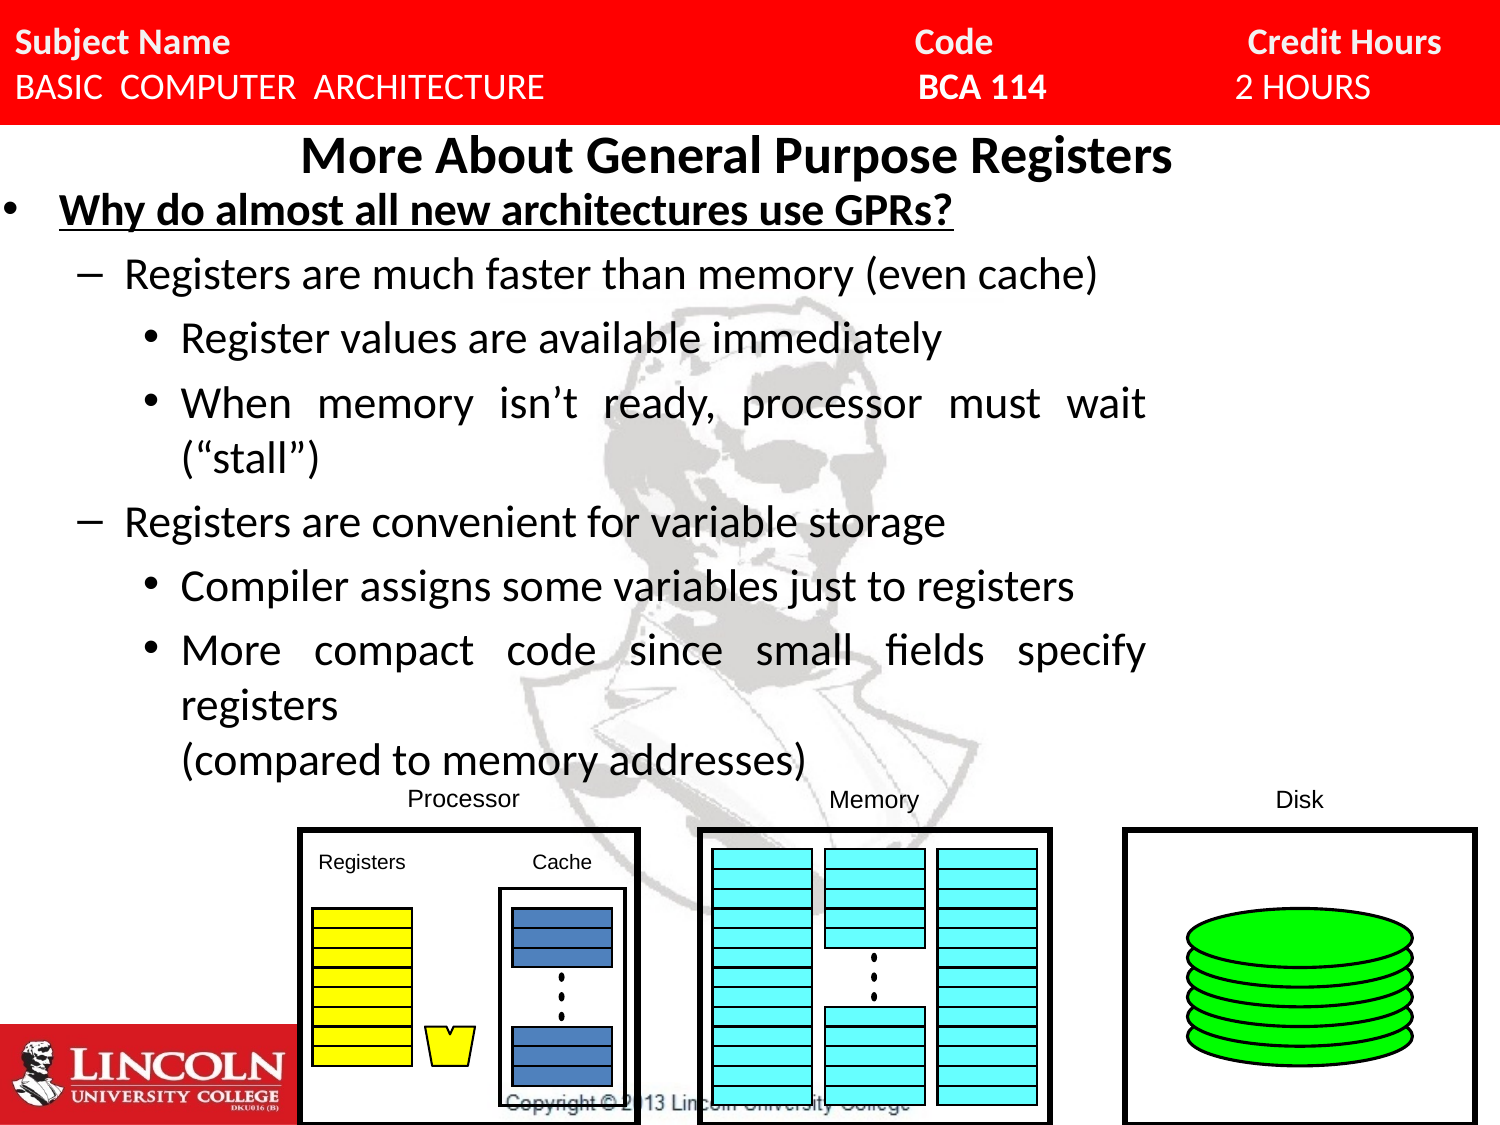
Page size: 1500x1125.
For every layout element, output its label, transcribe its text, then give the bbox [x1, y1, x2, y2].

title More About General Purpose Registers [150, 112, 1325, 300]
picture [500, 601, 1004, 762]
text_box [299, 762, 1476, 1125]
list Why do almost all new architectures use GPRs? Registers are much faster than memory (even cache) Register values are available immediately When memory isn’t ready, processor must wait (“stall”) Registers are convenient for variable storage Compiler assigns some variables just to registers More compact code since small fields specify registers (compared to memory addresses) [0, 172, 1163, 601]
picture [0, 1024, 297, 1125]
